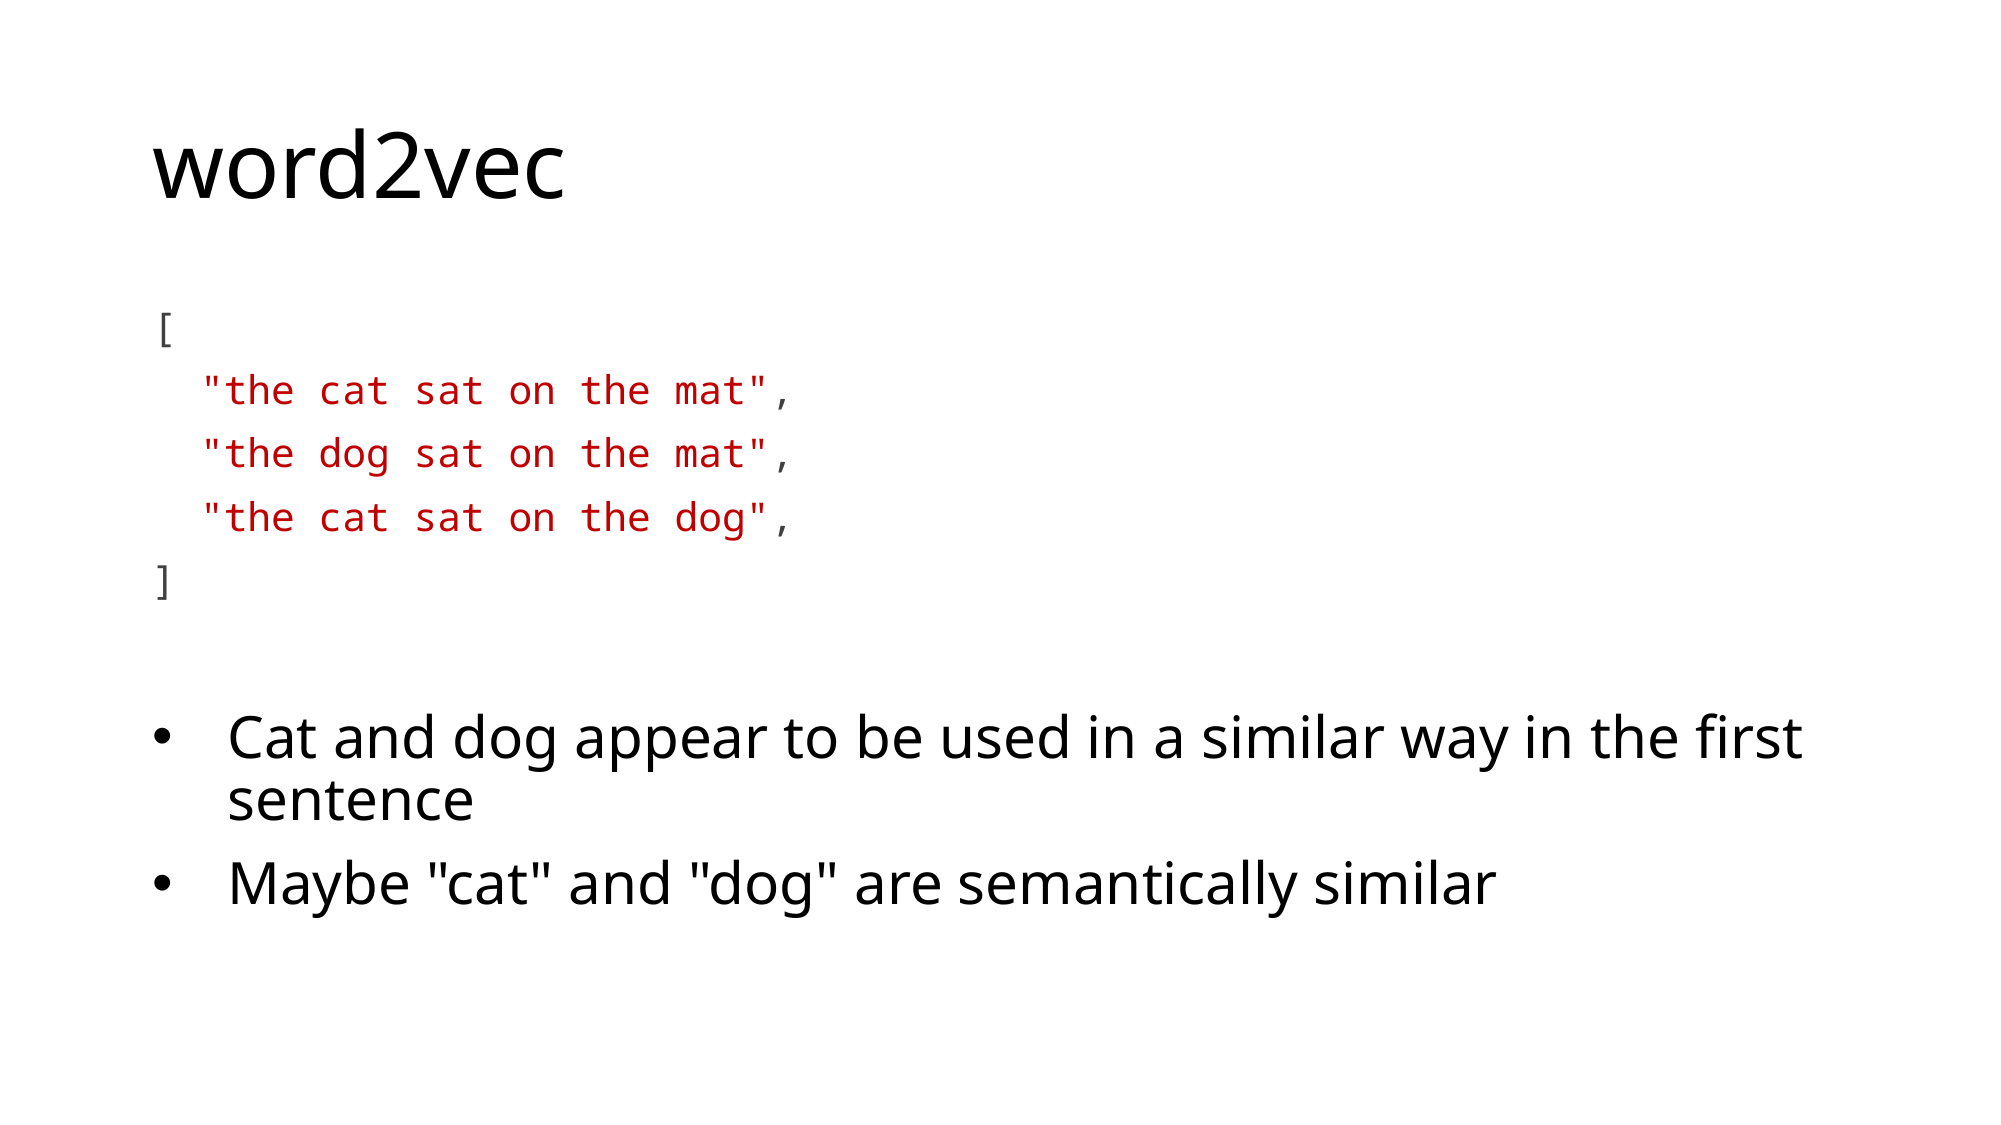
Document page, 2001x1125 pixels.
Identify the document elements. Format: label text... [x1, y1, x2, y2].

list [ "the cat sat on the mat", "the dog sat on the mat", "the cat sat on the dog", ] Cat and dog appear to be used in a similar way in the first sentence Maybe "cat" and "dog" are semantically similar [137, 299, 1863, 1014]
title word2vec [137, 59, 1863, 278]
